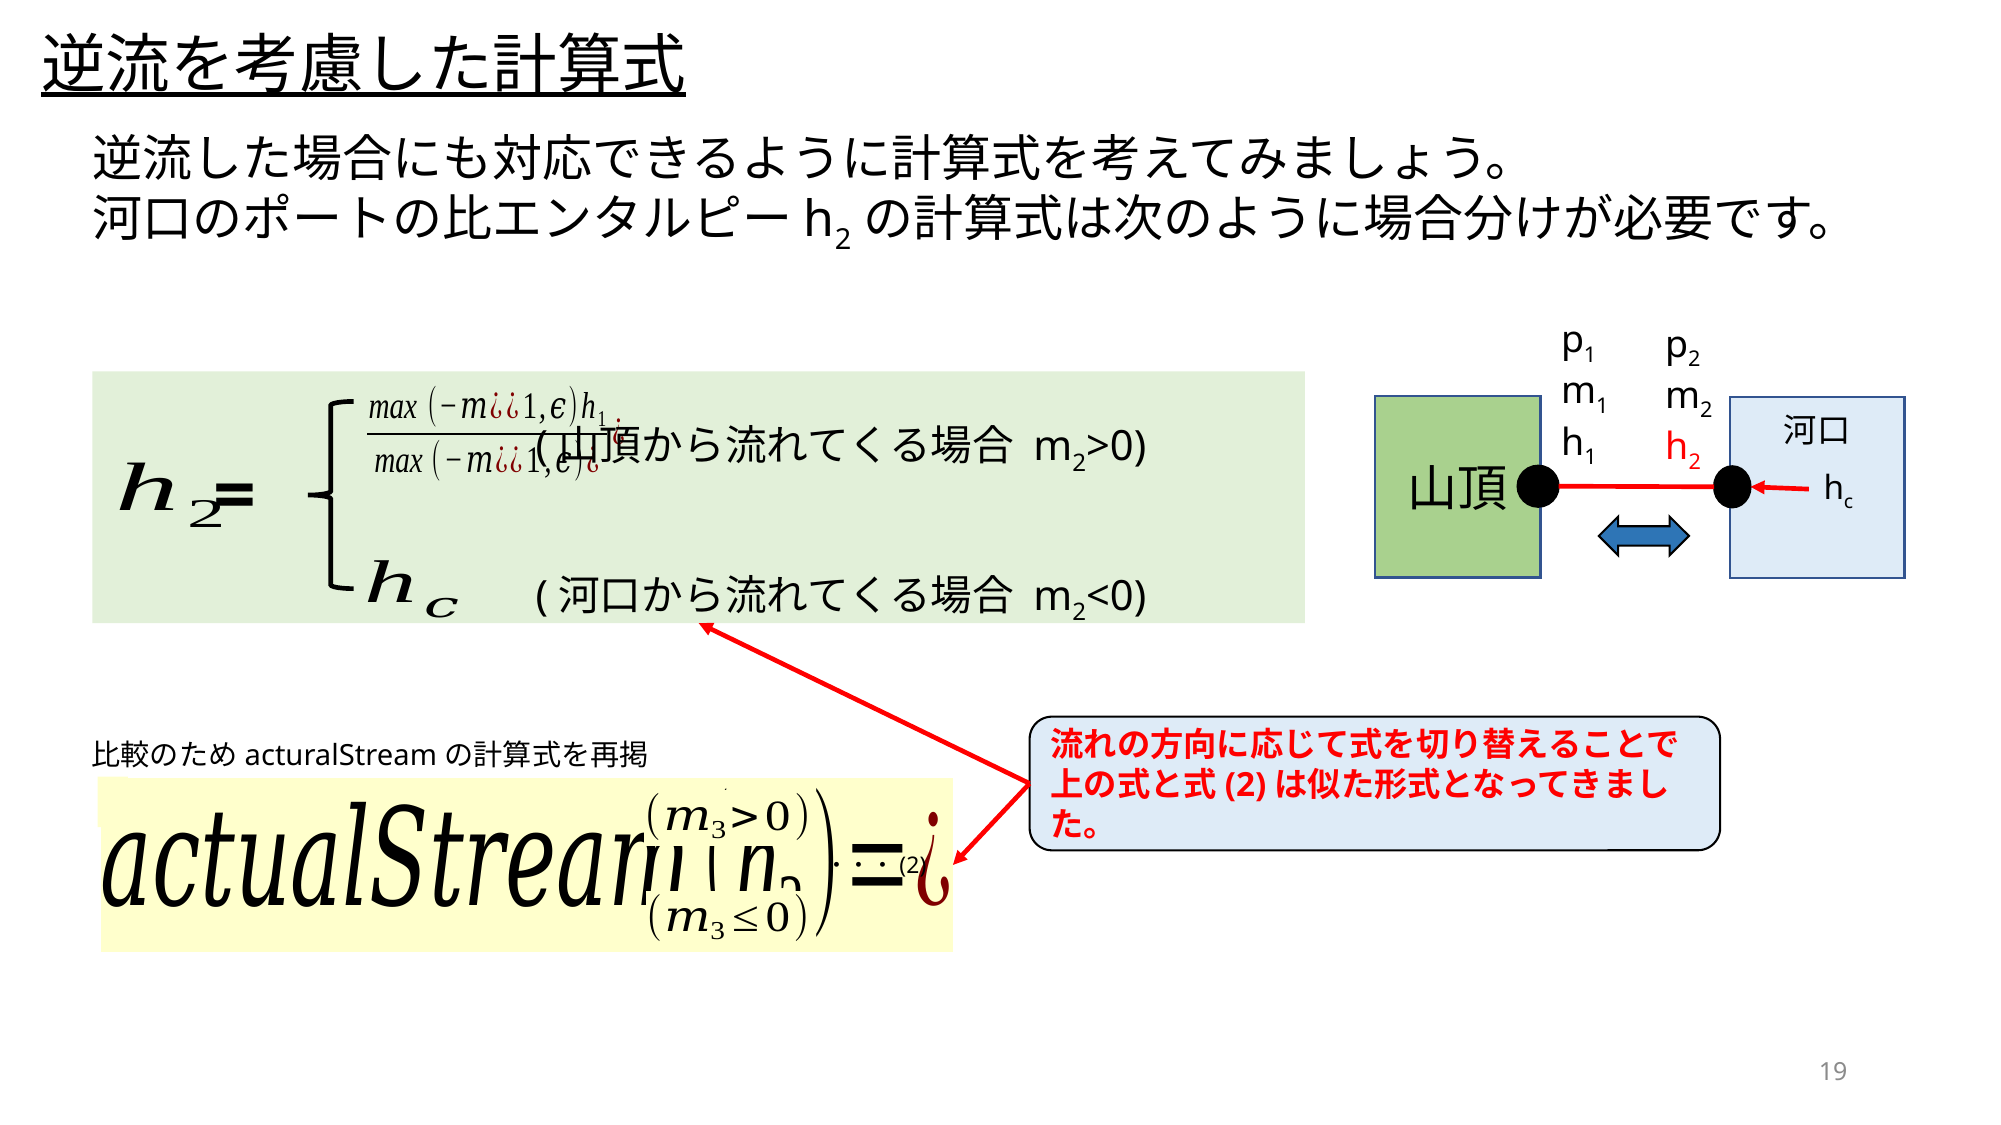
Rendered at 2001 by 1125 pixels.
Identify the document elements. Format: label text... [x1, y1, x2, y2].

text_box 逆流した場合にも対応できるように計算式を考えてみましょう。 河口のポートの比エンタルピーh2の計算式は次のように場合分けが必要です。 [77, 119, 1941, 263]
text_box p1 m1 h1 [1546, 307, 1624, 477]
text_box [1597, 514, 1691, 558]
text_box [698, 623, 1030, 784]
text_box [1713, 396, 1905, 579]
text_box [952, 783, 1030, 865]
slide_number 19 [1412, 1042, 1863, 1103]
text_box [1374, 396, 1559, 578]
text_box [92, 371, 1305, 626]
text_box 流れの方向に応じて式を切り替えることで上の式と式(2)は似た形式となってきました。 [1030, 715, 1722, 852]
text_box p2 m2 h2 [1650, 312, 1728, 481]
text_box 逆流を考慮した計算式 [32, 14, 695, 109]
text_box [97, 776, 954, 953]
text_box 比較のためacturalStreamの計算式を再掲 [76, 728, 664, 779]
